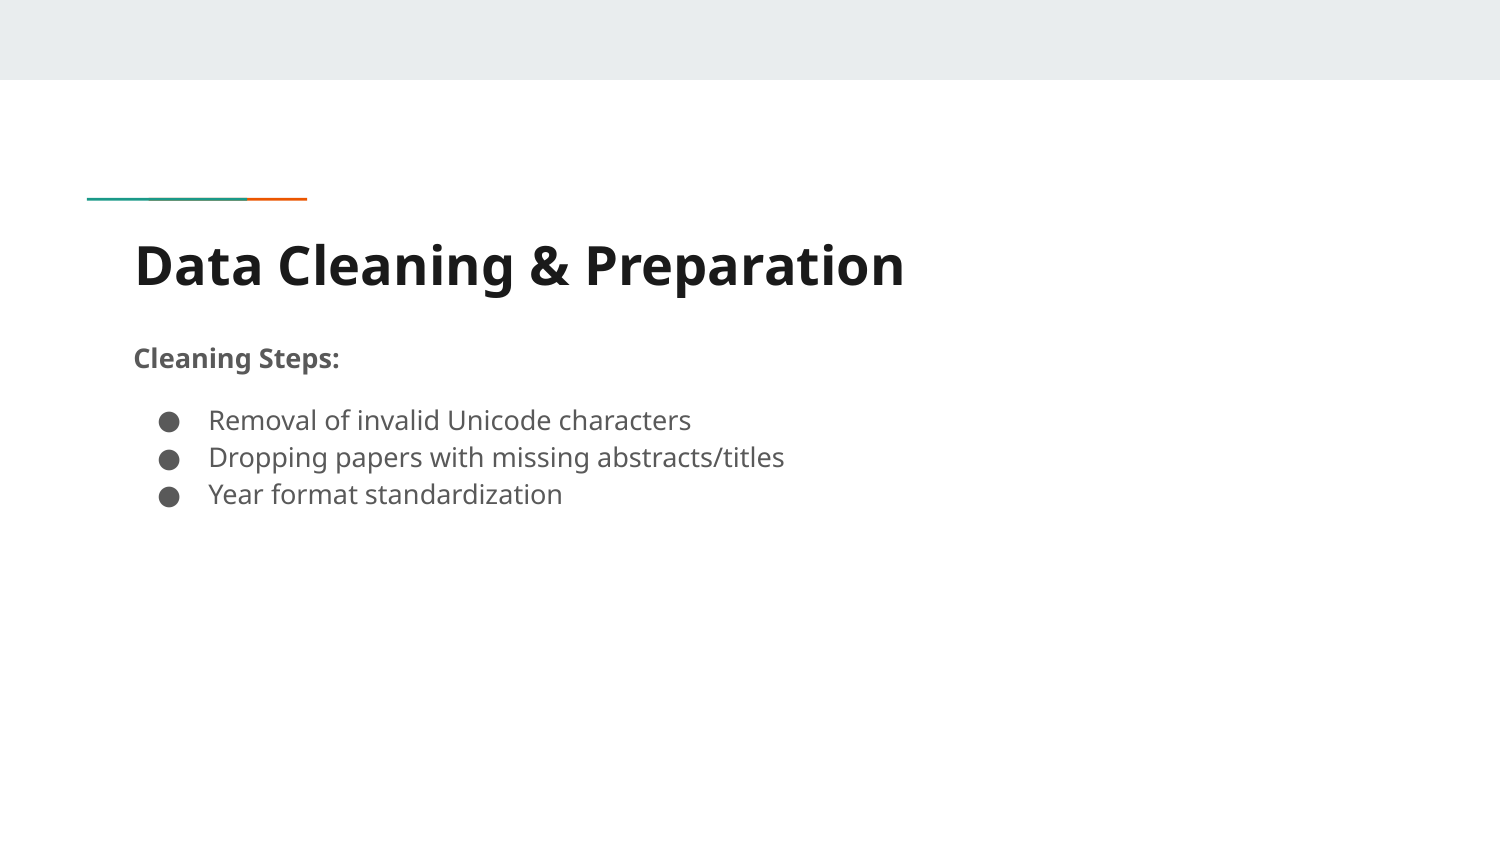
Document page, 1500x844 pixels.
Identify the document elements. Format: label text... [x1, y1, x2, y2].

title Data Cleaning & Preparation [119, 216, 1450, 443]
list Cleaning Steps: Removal of invalid Unicode characters Dropping papers with missing abstracts/titles Year format standardization [118, 321, 1351, 719]
